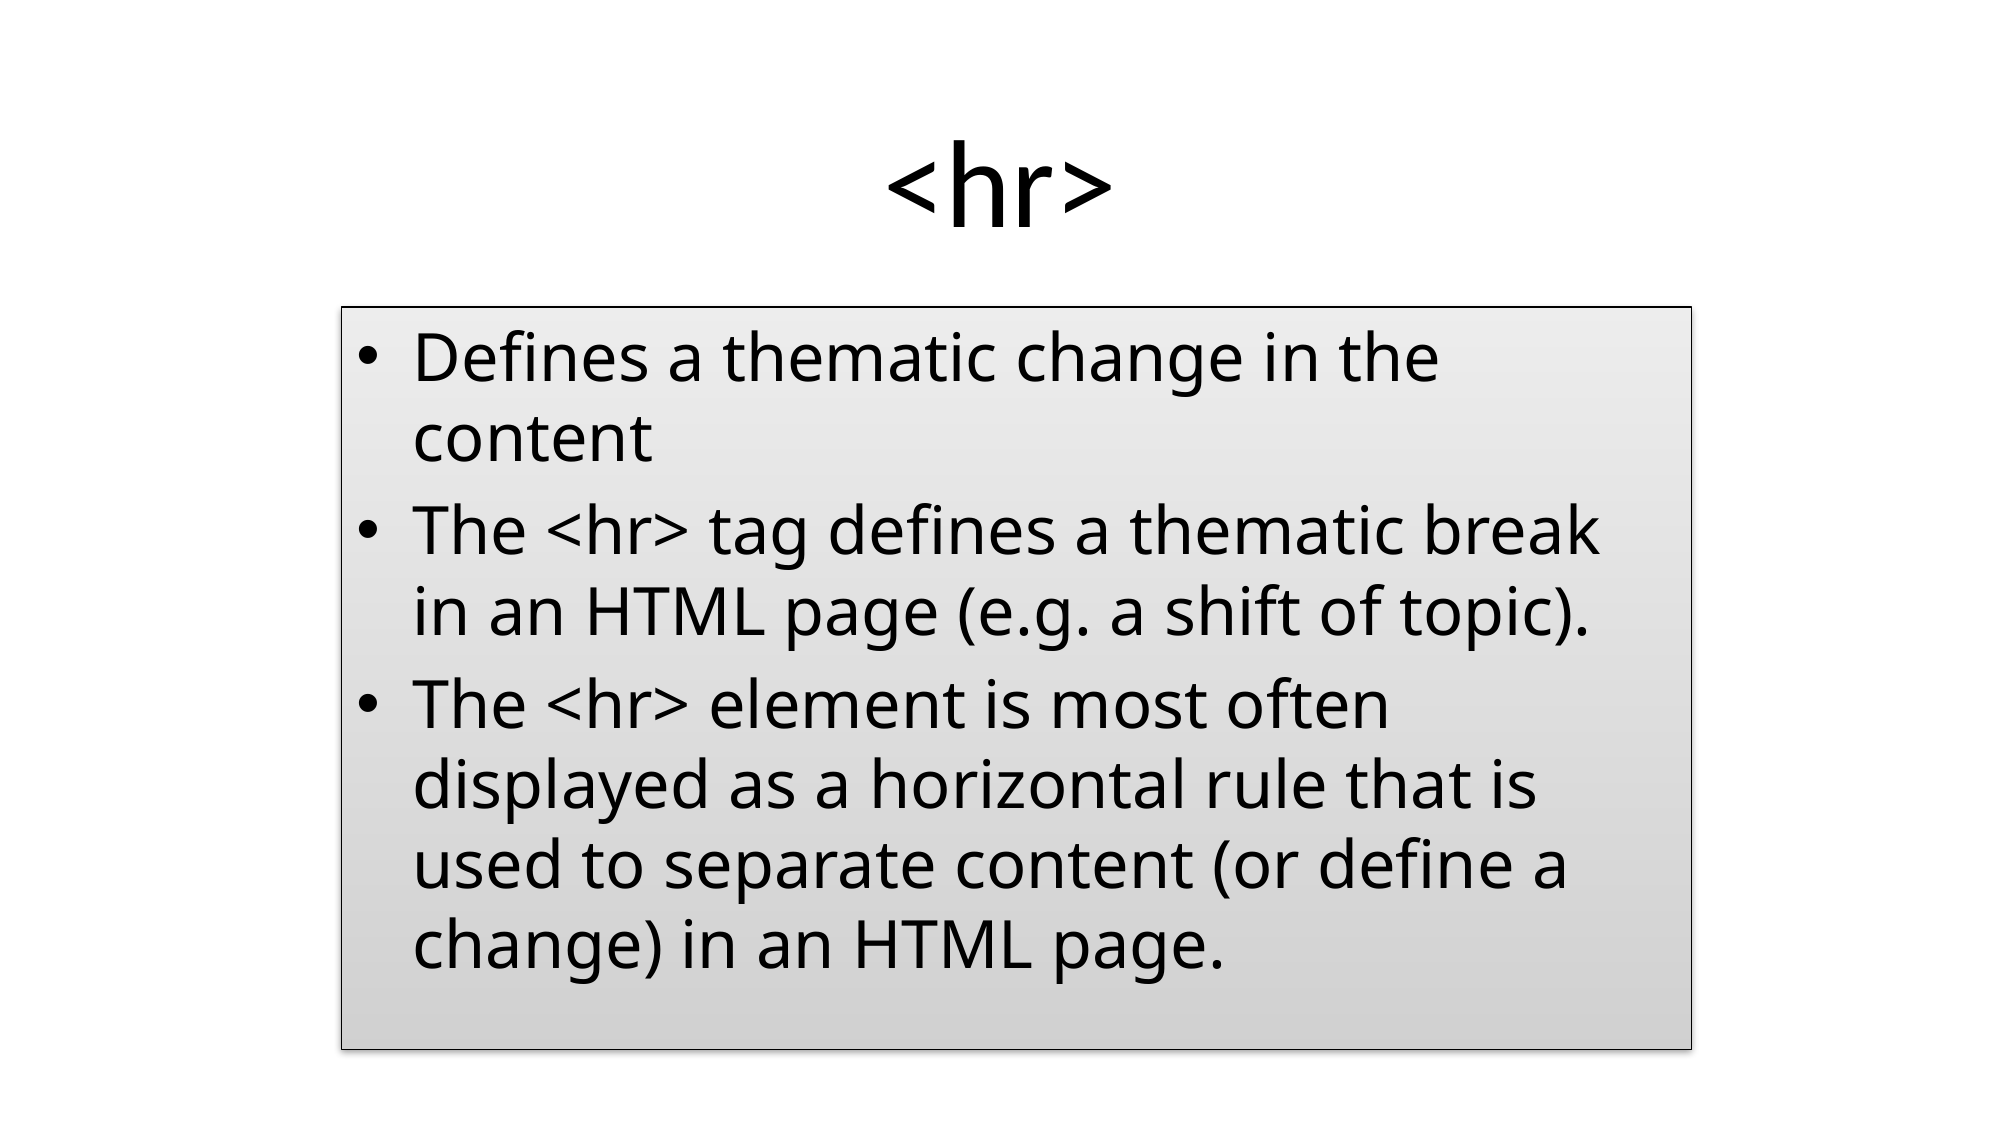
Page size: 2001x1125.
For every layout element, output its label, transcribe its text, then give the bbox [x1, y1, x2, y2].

text_box Defines a thematic change in the content The <hr> tag defines a thematic break in an HTML page (e.g. a shift of topic). The <hr> element is most often displayed as a horizontal rule that is used to separate content (or define a change) in an HTML page. [341, 307, 1692, 1050]
title <hr> [249, 87, 1750, 263]
